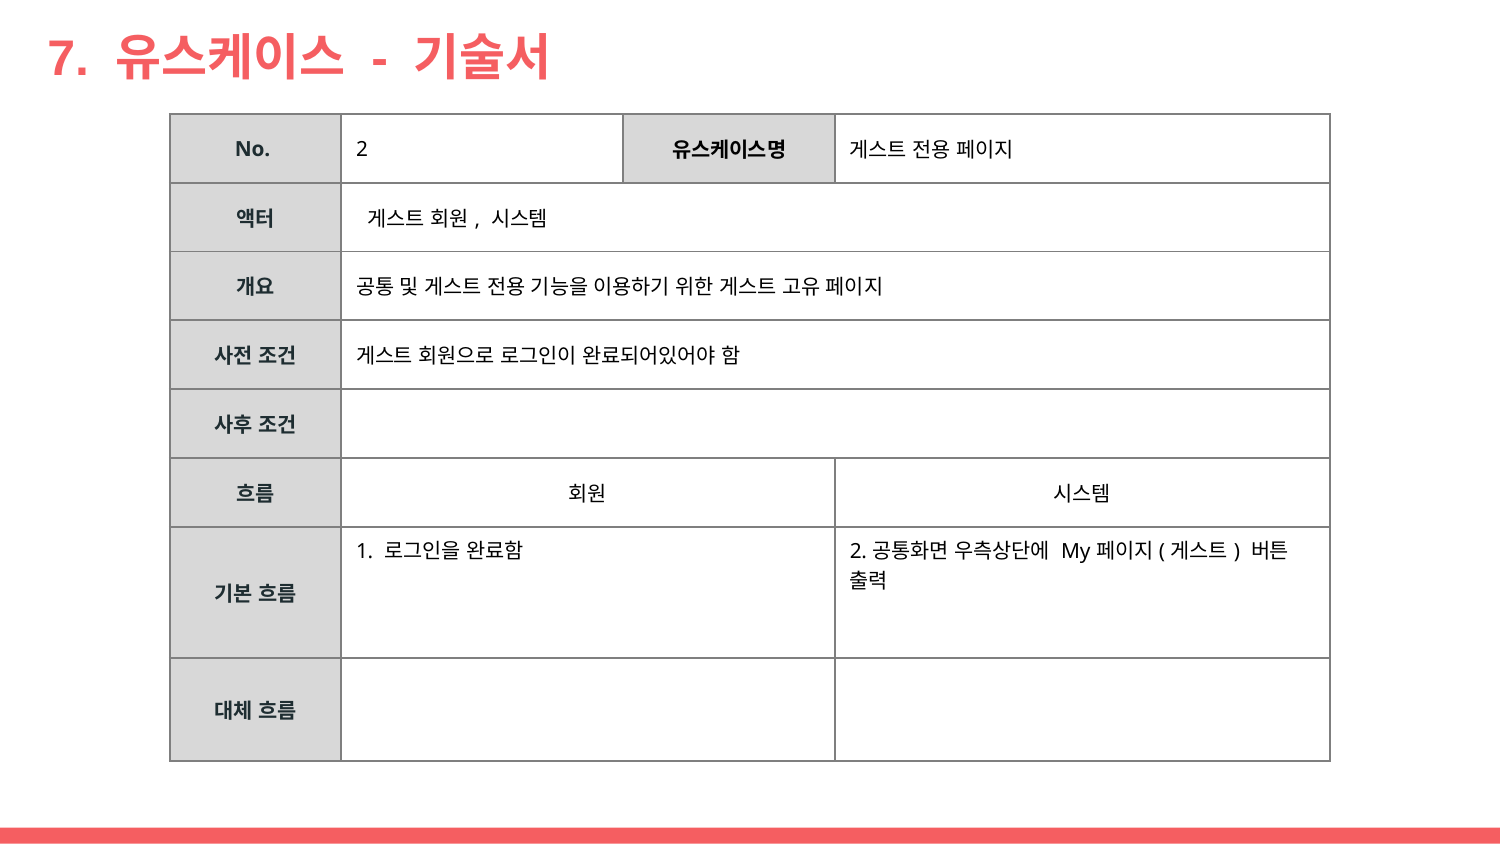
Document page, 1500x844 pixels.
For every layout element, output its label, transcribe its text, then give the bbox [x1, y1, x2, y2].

table_cell [836, 659, 1329, 760]
table_cell 게스트 회원으로 로그인이 완료되어있어야 함 [342, 321, 1329, 388]
table_cell 사후 조건 [171, 390, 340, 457]
table_cell [342, 390, 1329, 457]
table_cell 기본 흐름 [171, 528, 340, 657]
table_header 2 [342, 115, 622, 182]
table_cell 게스트 회원, 시스템 [342, 184, 1329, 251]
table_header 유스케이스명 [624, 115, 834, 182]
table_cell 흐름 [171, 459, 340, 526]
table_cell 1. 로그인을 완료함 [342, 528, 834, 657]
table_cell 공통 및 게스트 전용 기능을 이용하기 위한 게스트 고유 페이지 [342, 252, 1329, 319]
table_cell 2.공통화면 우측상단에 My페이지(게스트) 버튼 출력 [836, 528, 1329, 657]
table_header 게스트 전용 페이지 [836, 115, 1329, 182]
table_cell [342, 659, 834, 760]
table_cell 회원 [342, 459, 834, 526]
table_cell 개요 [171, 252, 340, 319]
table_cell 액터 [171, 184, 340, 251]
table_cell 사전 조건 [171, 321, 340, 388]
table_header No. [171, 115, 340, 182]
title 7. 유스케이스 - 기술서 [32, 10, 1431, 101]
table_cell 시스템 [836, 459, 1329, 526]
table_cell 대체 흐름 [171, 659, 340, 760]
